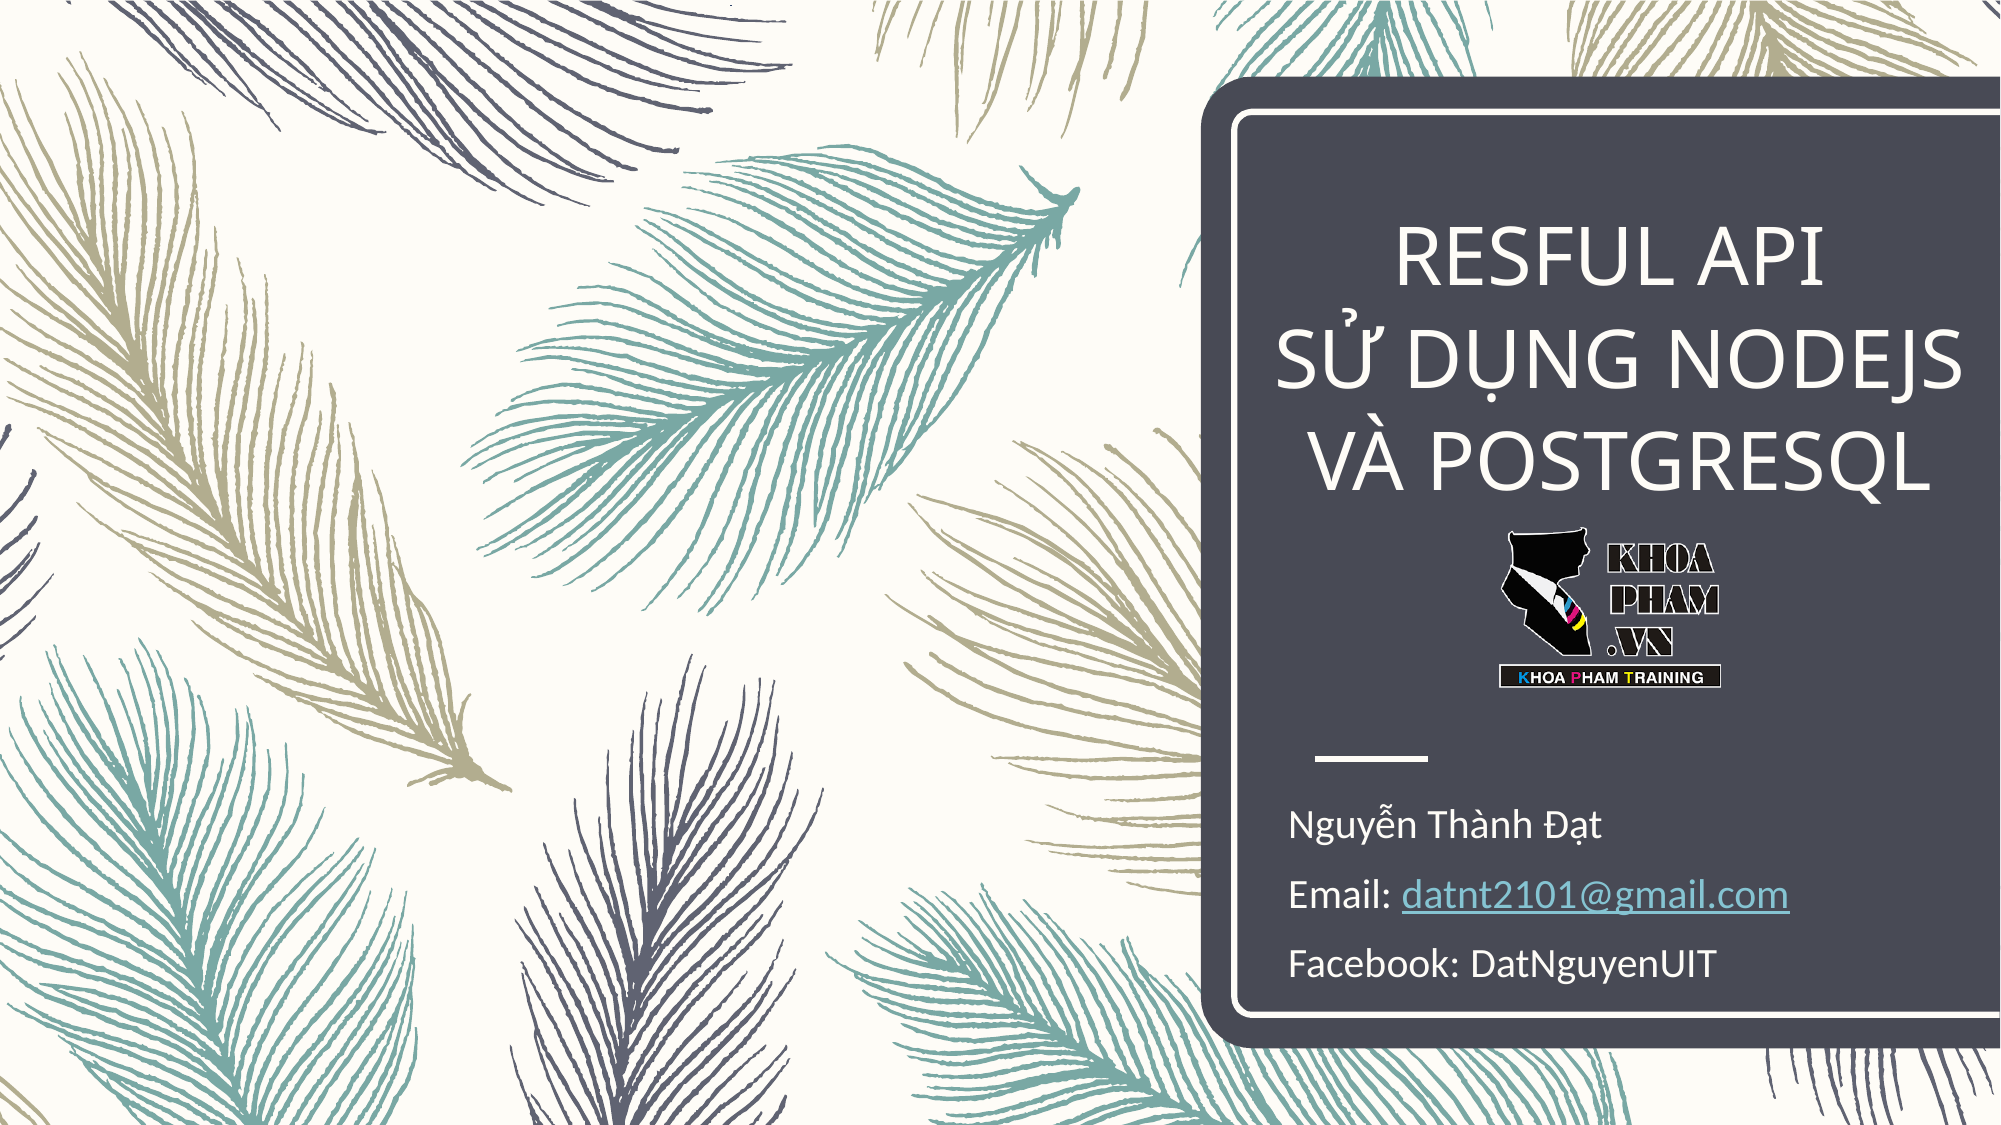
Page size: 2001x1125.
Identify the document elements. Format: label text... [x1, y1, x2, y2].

subtitle Nguyễn Thành Đạt Email: datnt2101@gmail.com Facebook: DatNguyenUIT [1273, 789, 2000, 1053]
title RESFUL API SỬ DỤNG NODEJS VÀ POSTGRESQL [1239, 192, 2000, 718]
picture [1499, 496, 1722, 718]
